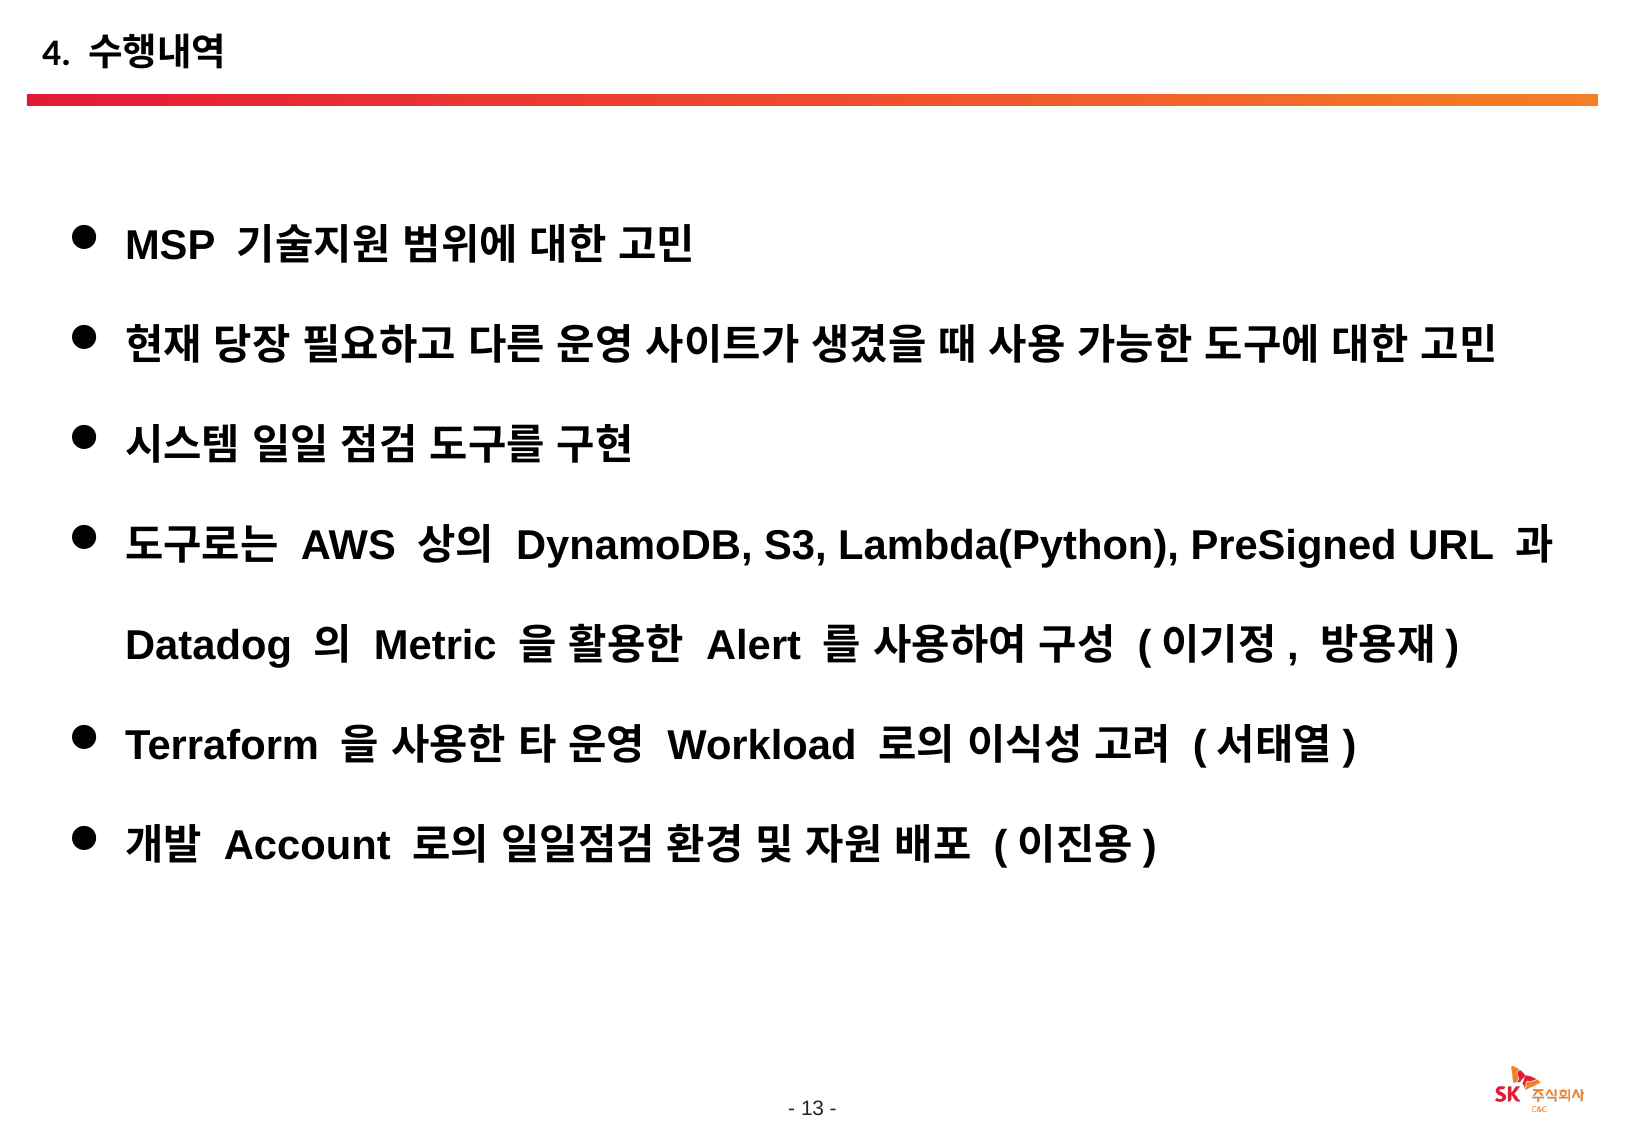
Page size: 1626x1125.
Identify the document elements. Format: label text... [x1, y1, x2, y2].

title 4. 수행내역 [27, 18, 1598, 90]
picture [1495, 1066, 1584, 1112]
text_box MSP 기술지원 범위에 대한 고민 현재 당장 필요하고 다른 운영 사이트가 생겼을 때 사용 가능한 도구에 대한 고민 시스템 일일 점검 도구를 구현 도구로는 AWS 상의 DynamoDB, S3, Lambda(Python), PreSigned URL 과 Datadog 의 Metric 을 활용한 Alert 를 사용하여 구성 (이기정, 방용재) Terraform 을 사용한 타 운영 Workload 로의 이식성 고려 (서태열) 개발 Account 로의 일일점검 환경 및 자원 배포 (이진용) [55, 160, 1598, 1037]
